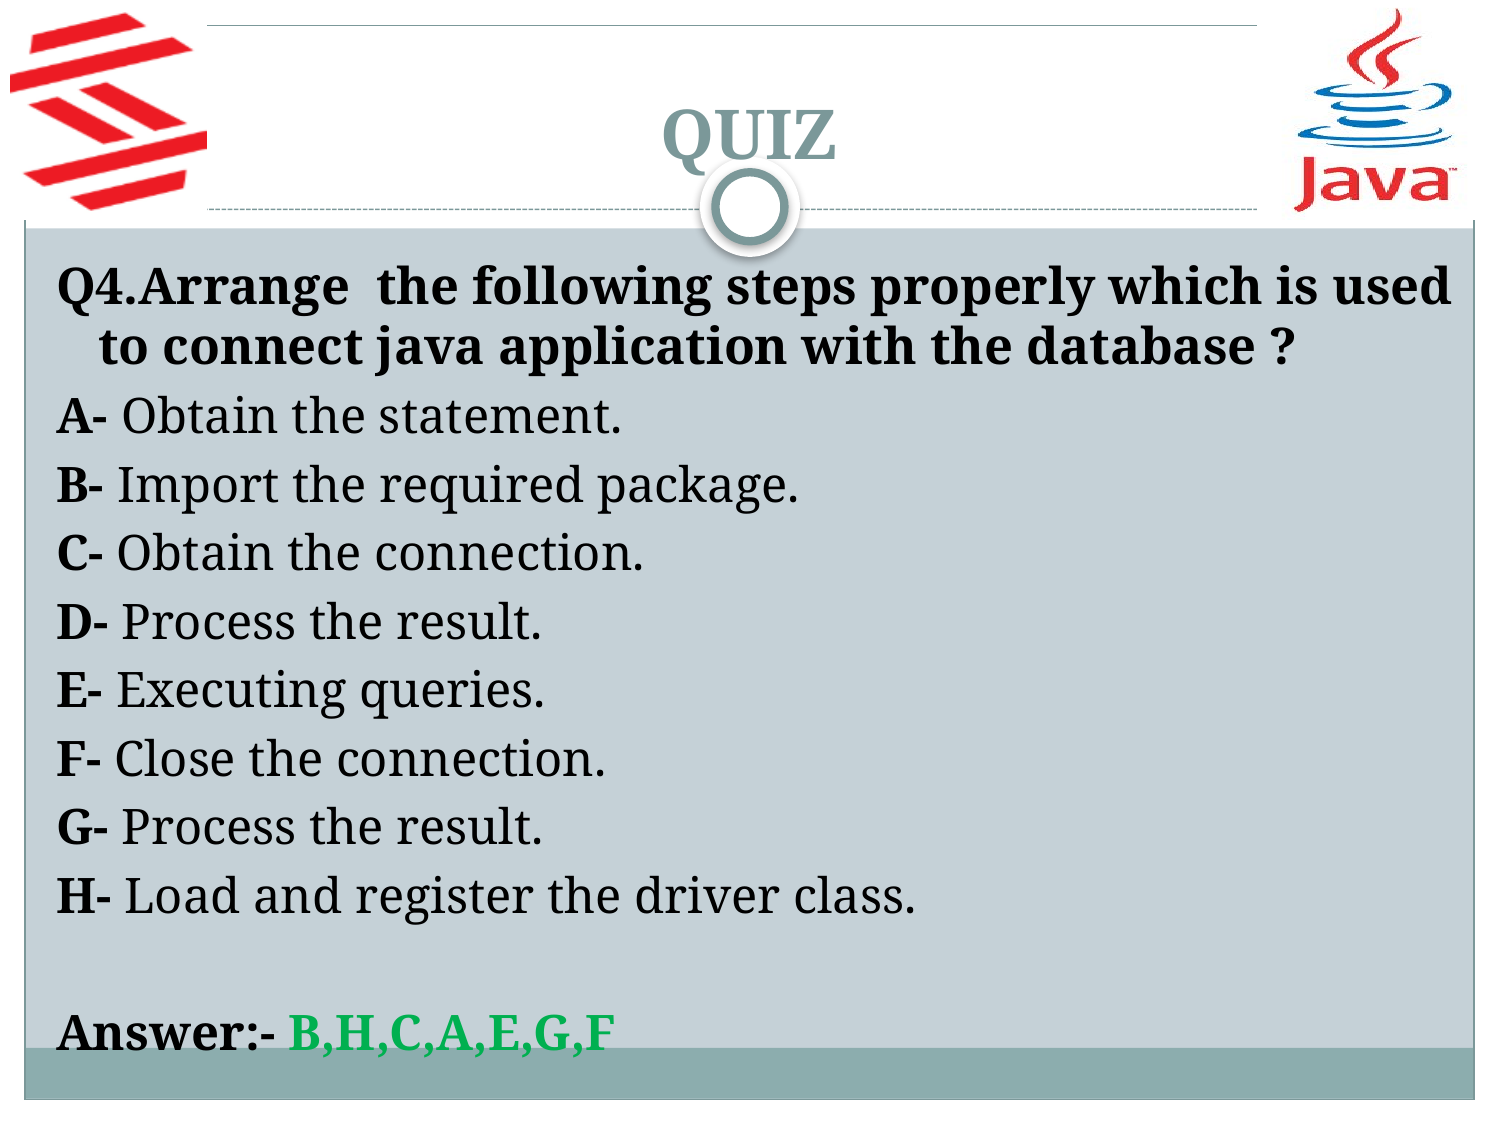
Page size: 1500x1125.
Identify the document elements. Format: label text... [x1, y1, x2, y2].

list Q4.Arrange the following steps properly which is used to connect java application with the database ? A- Obtain the statement. B- Import the required package. C- Obtain the connection. D- Process the result. E- Executing queries. F- Close the connection. G- Process the result. H- Load and register the driver class. Answer:- B,H,C,A,E,G,F [41, 246, 1471, 1083]
picture [10, 11, 207, 221]
title QUIZ [213, 19, 1250, 182]
picture [1257, 0, 1483, 221]
